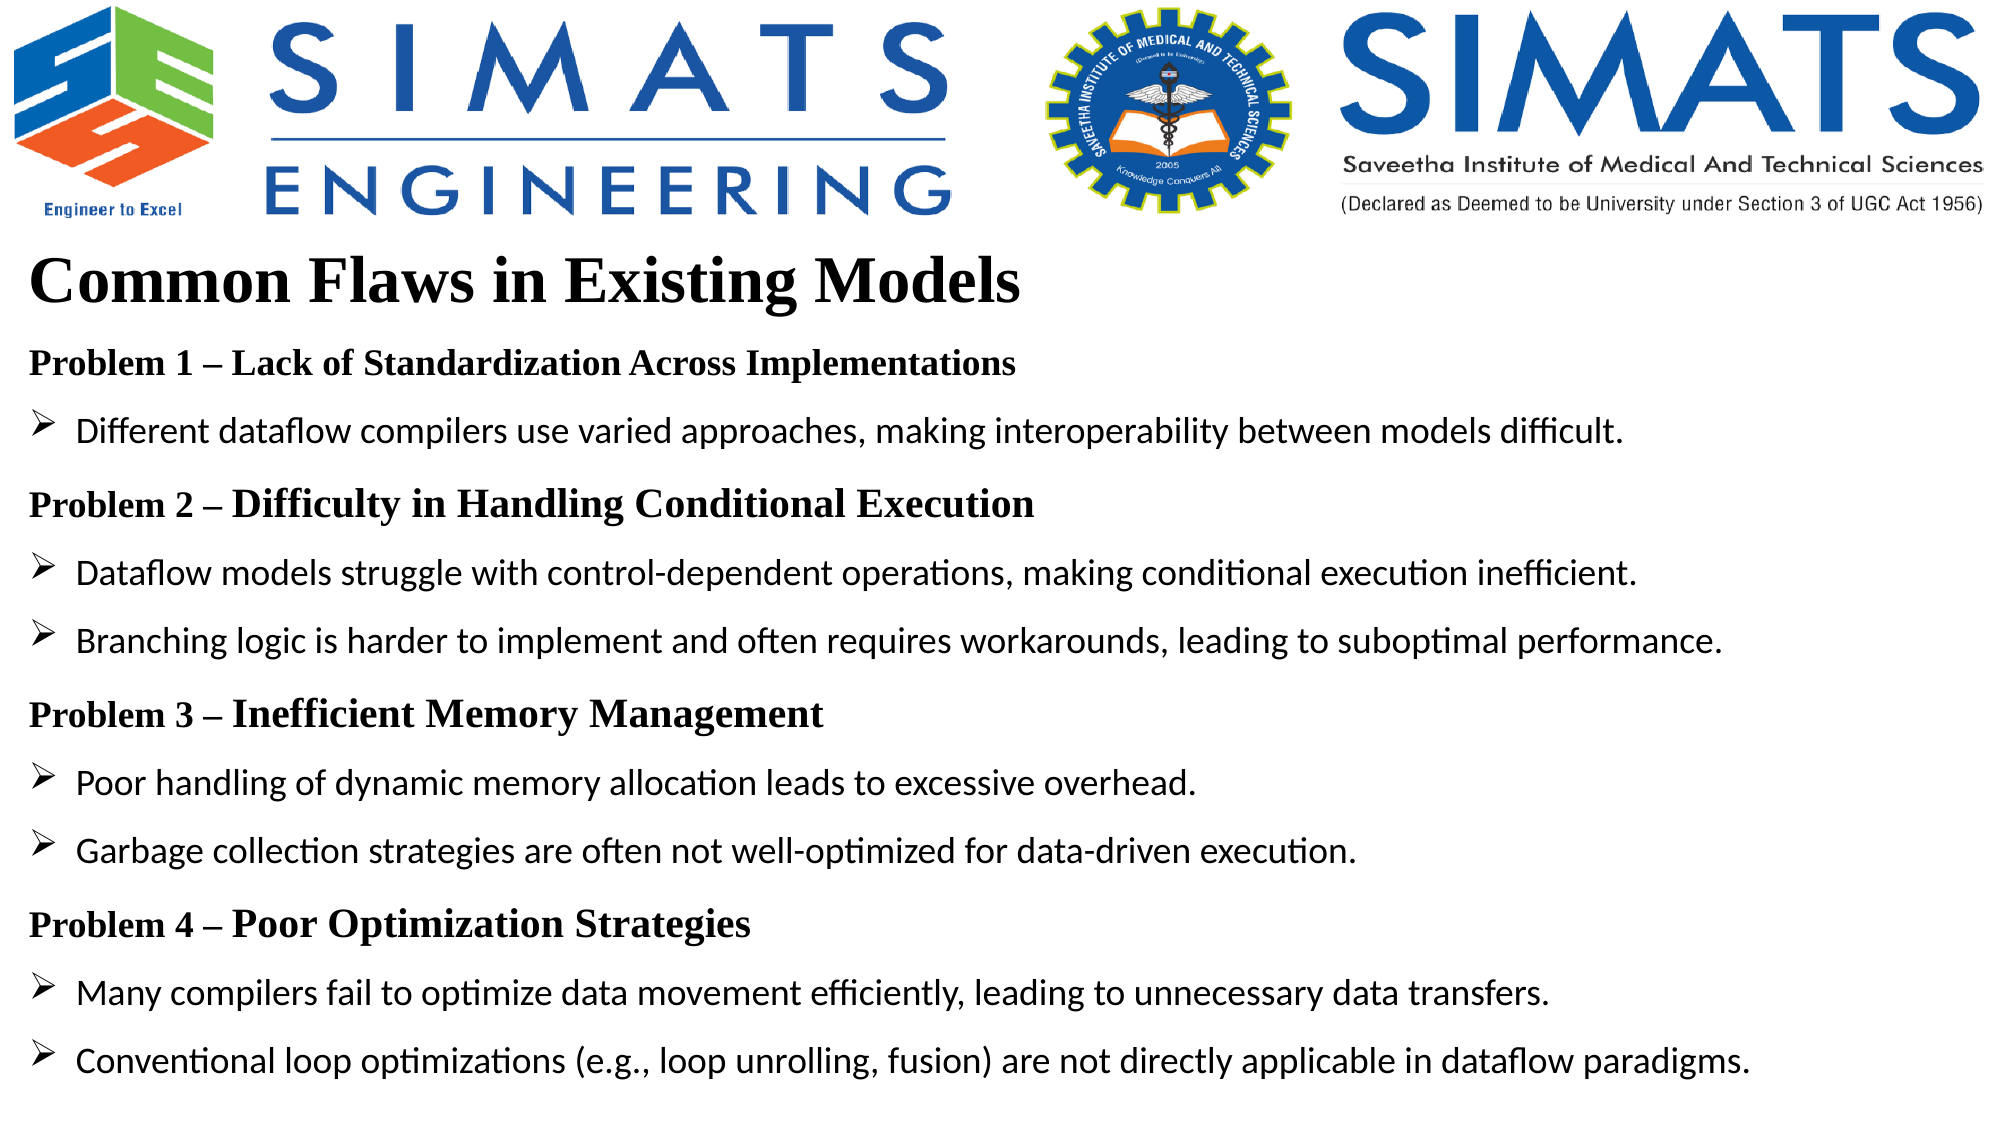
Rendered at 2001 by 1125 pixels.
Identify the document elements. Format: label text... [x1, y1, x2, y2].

text_box Common Flaws in Existing Models Problem 1 – Lack of Standardization Across Implementations Different dataflow compilers use varied approaches, making interoperability between models difficult. Problem 2 – Difficulty in Handling Conditional Execution Dataflow models struggle with control-dependent operations, making conditional execution inefficient. Branching logic is harder to implement and often requires workarounds, leading to suboptimal performance. Problem 3 – Inefficient Memory Management Poor handling of dynamic memory allocation leads to excessive overhead. Garbage collection strategies are often not well-optimized for data-driven execution. Problem 4 – Poor Optimization Strategies Many compilers fail to optimize data movement efficiently, leading to unnecessary data transfers. Conventional loop optimizations (e.g., loop unrolling, fusion) are not directly applicable in dataflow paradigms. [14, 188, 2000, 1088]
picture [14, 6, 1984, 218]
